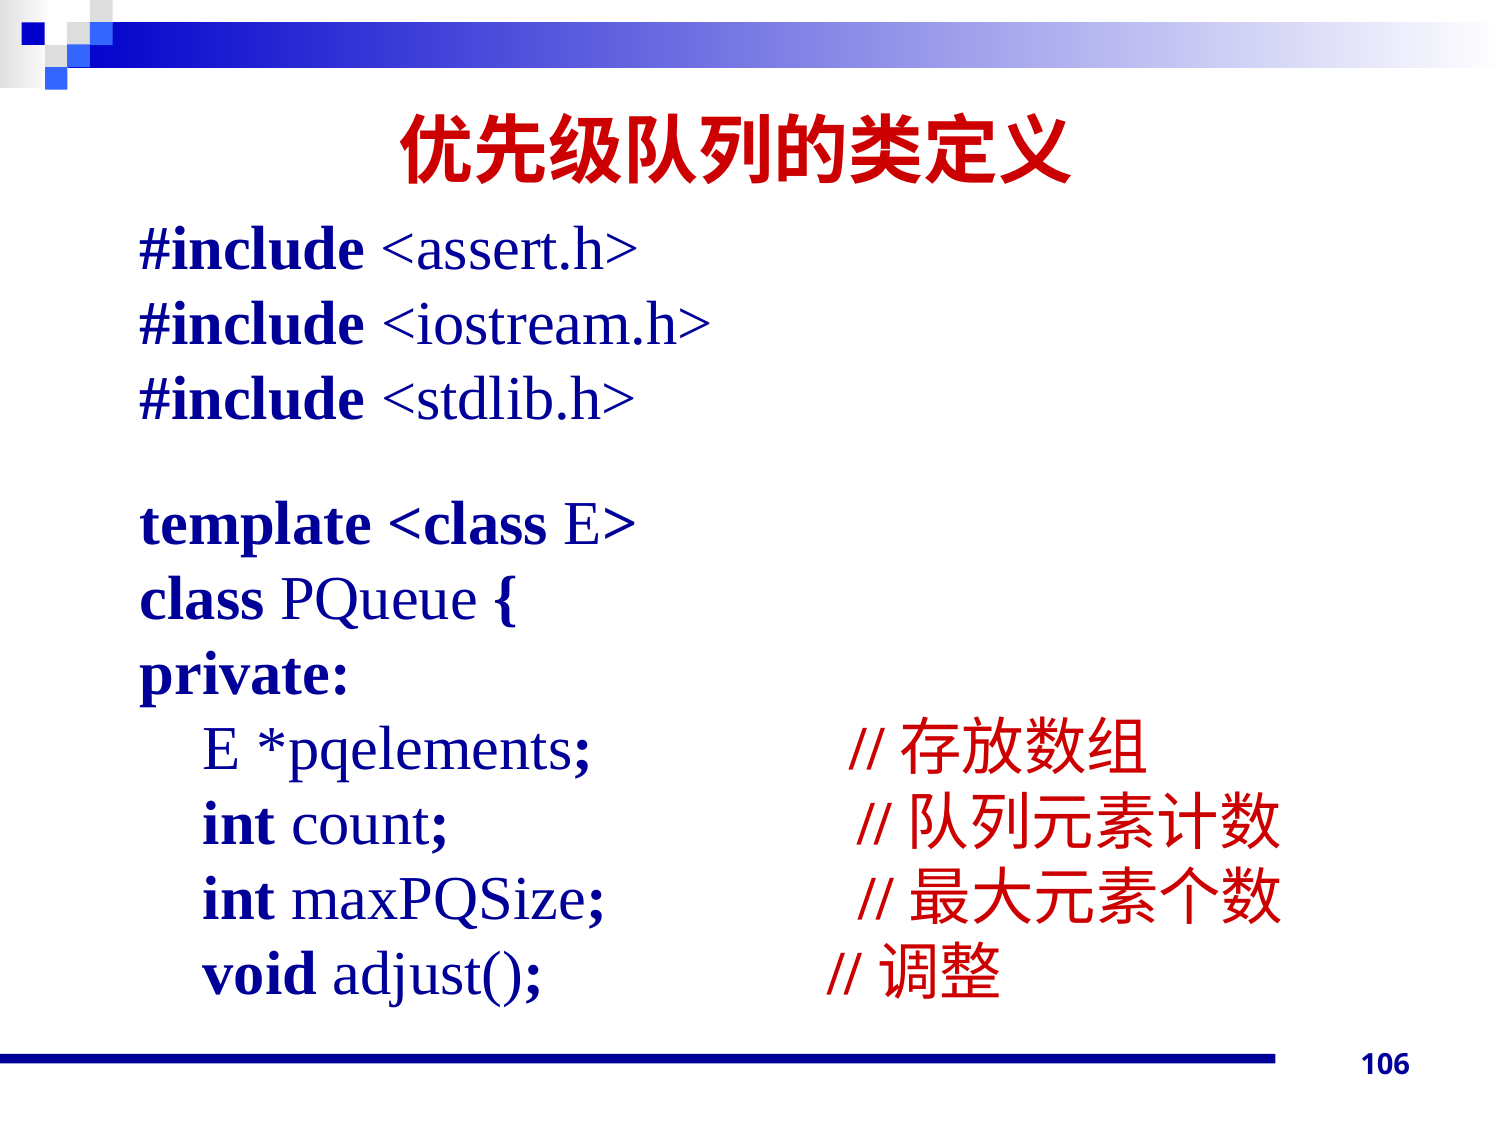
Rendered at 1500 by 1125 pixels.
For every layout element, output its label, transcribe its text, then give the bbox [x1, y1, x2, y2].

slide_number 106 [1074, 1017, 1425, 1093]
title 优先级队列的类定义 [383, 52, 1130, 244]
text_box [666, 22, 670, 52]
text_box #include <assert.h> #include <iostream.h> #include <stdlib.h> template <class E> class PQueue { private: E *pqelements; //存放数组 int count; //队列元素计数 int maxPQSize; //最大元素个数 void adjust(); //调整 [124, 200, 1463, 1015]
text_box [778, 22, 783, 52]
text_box Fib(4) [694, 22, 698, 52]
